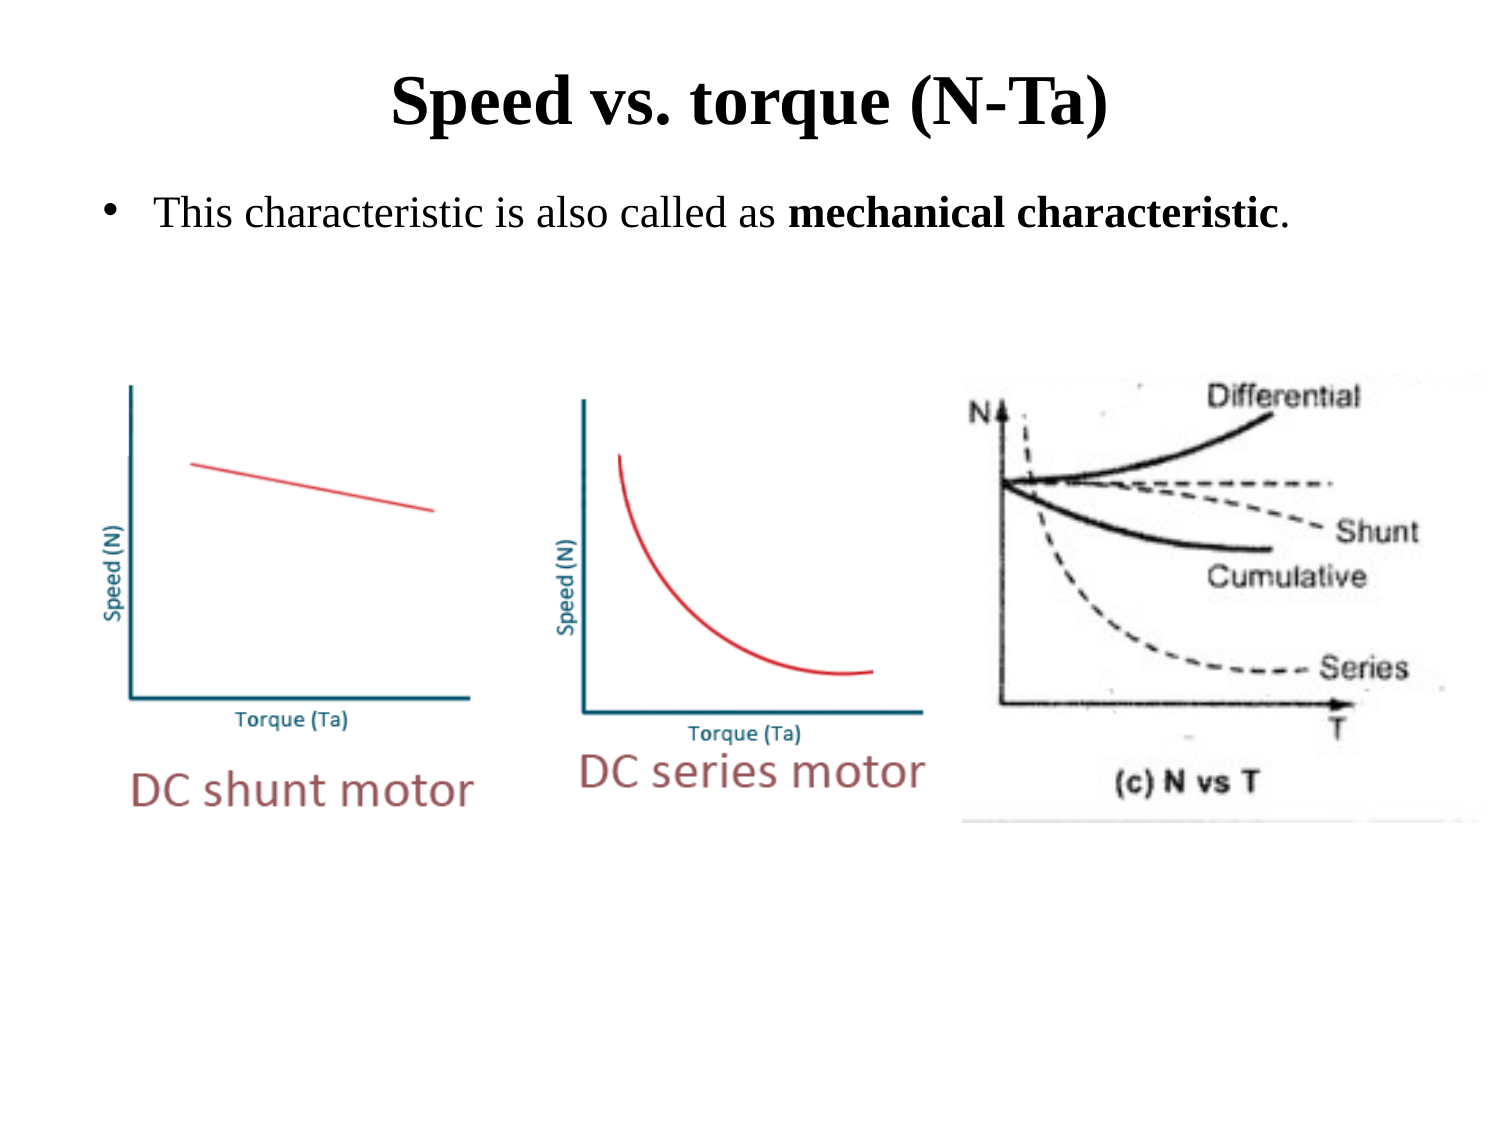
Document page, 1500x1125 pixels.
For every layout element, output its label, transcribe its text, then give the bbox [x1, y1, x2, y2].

picture [87, 362, 502, 830]
picture [537, 387, 933, 794]
title Speed vs. torque (N-Ta) [75, 45, 1425, 233]
picture [962, 374, 1500, 824]
list This characteristic is also called as mechanical characteristic. [87, 174, 1438, 288]
